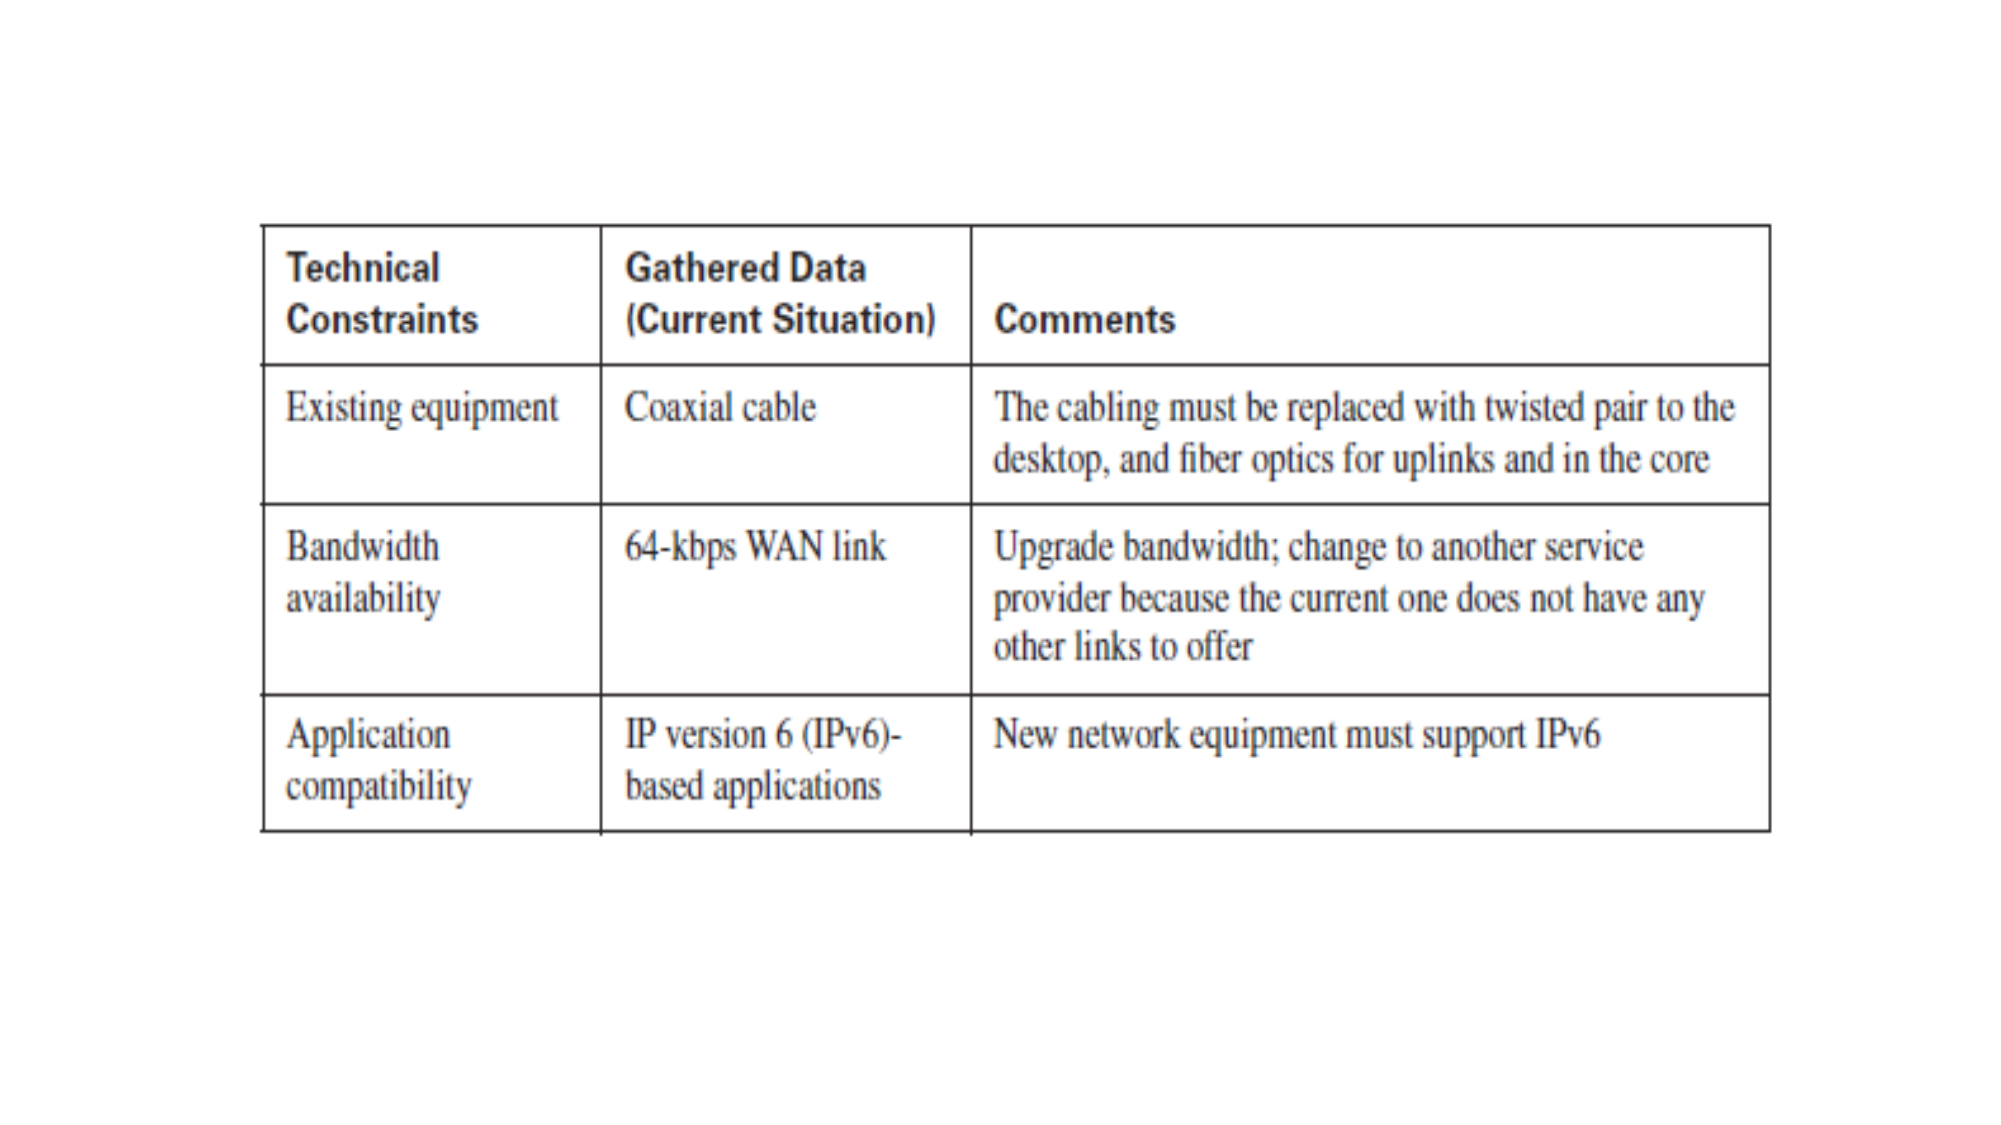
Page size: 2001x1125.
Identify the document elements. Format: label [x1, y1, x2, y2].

list [243, 213, 1803, 855]
